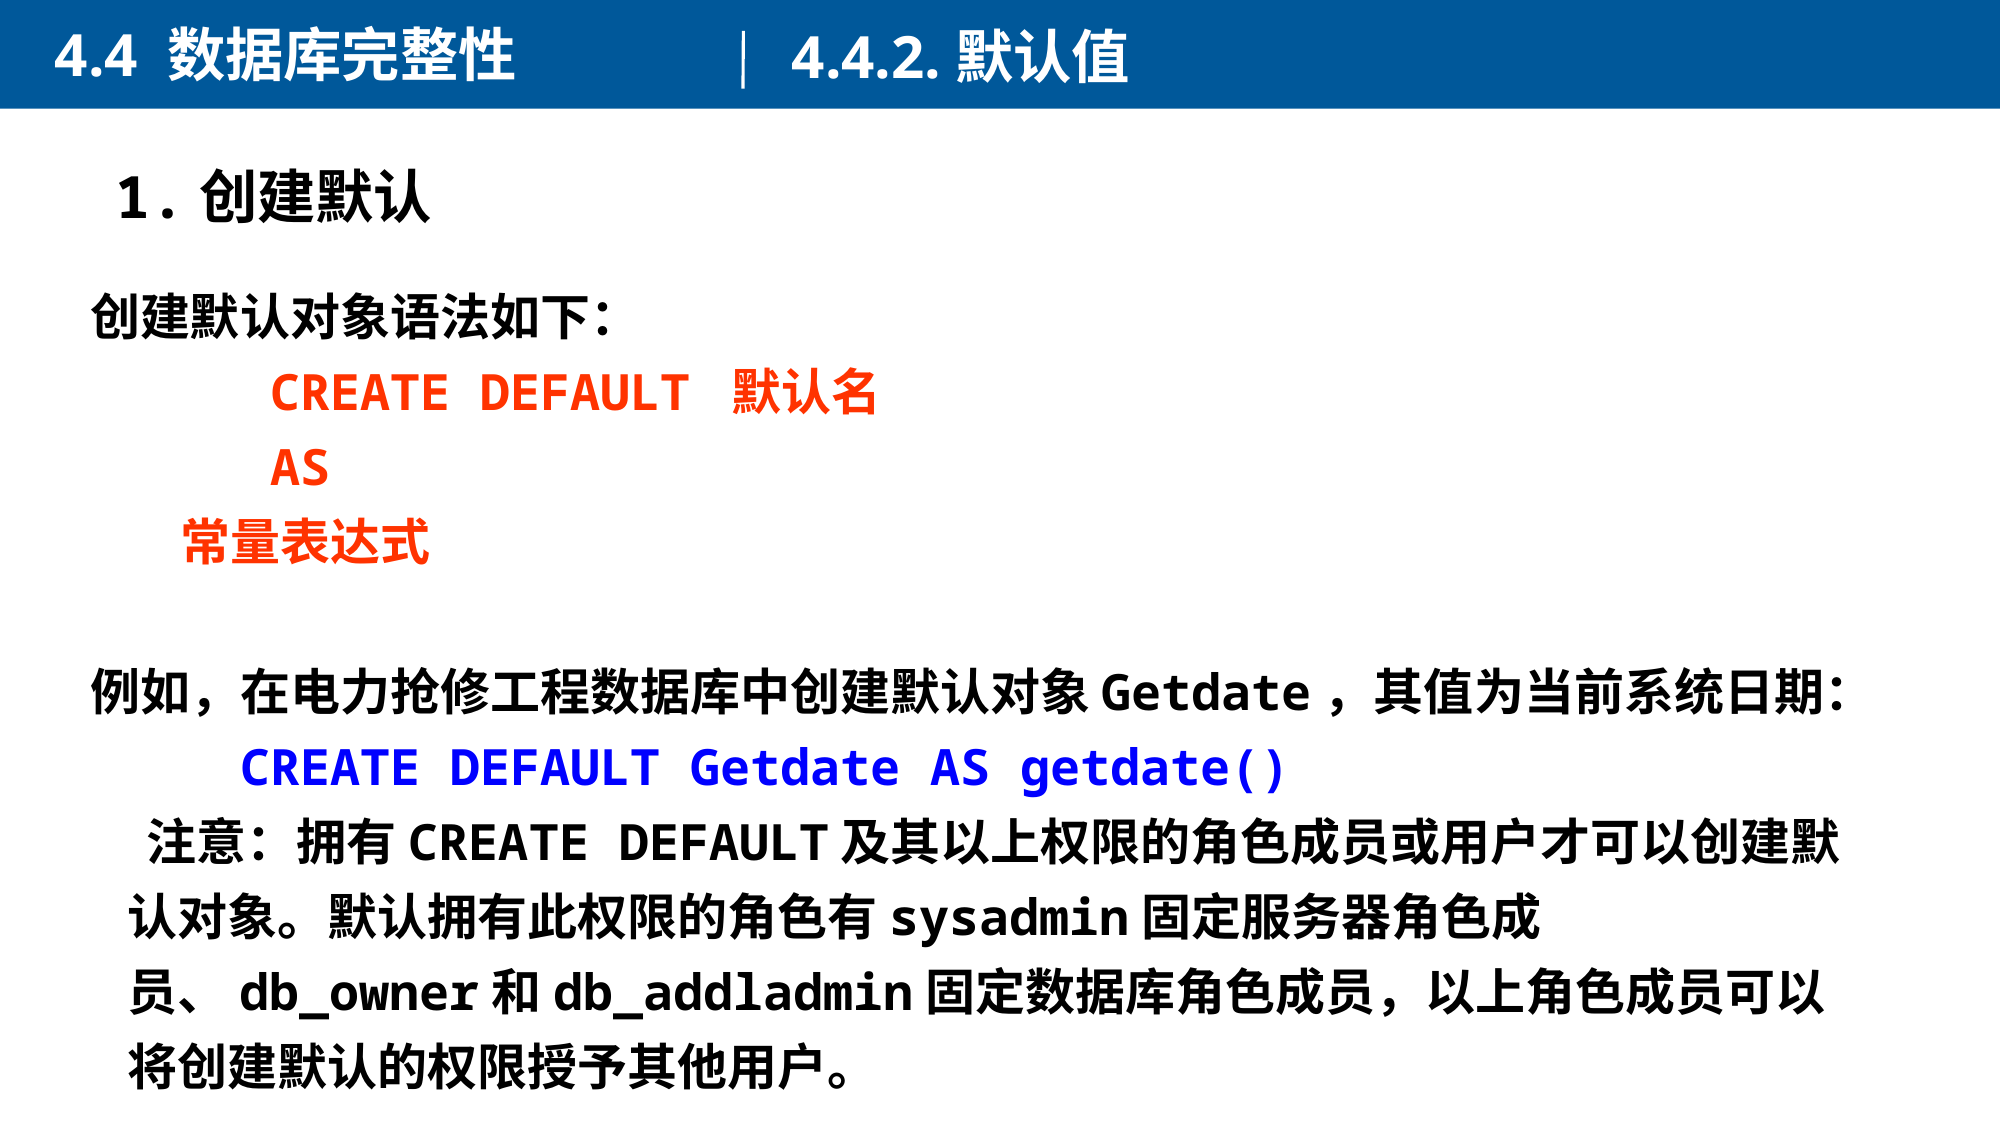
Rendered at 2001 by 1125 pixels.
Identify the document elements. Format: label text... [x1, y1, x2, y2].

text_box 4.4 数据库完整性 [40, 10, 870, 96]
text_box 4.4.2.默认值 [777, 12, 2000, 98]
text_box 1.创建默认 [100, 160, 504, 242]
text_box [0, 0, 2000, 109]
text_box 创建默认对象语法如下： CREATE DEFAULT 默认名 AS 常量表达式 例如，在电力抢修工程数据库中创建默认对象Getdate，其值为当前系统日期： CREATE DEFAULT Getdate AS getdate() 注意：拥有CREATE DEFAULT及其以上权限的角色成员或用户才可以创建默认对象。默认拥有此权限的角色有sysadmin固定服务器角色成员、db_owner和db_addladmin固定数据库角色成员，以上角色成员可以将创建默认的权限授予其他用户。 [74, 262, 1863, 1005]
